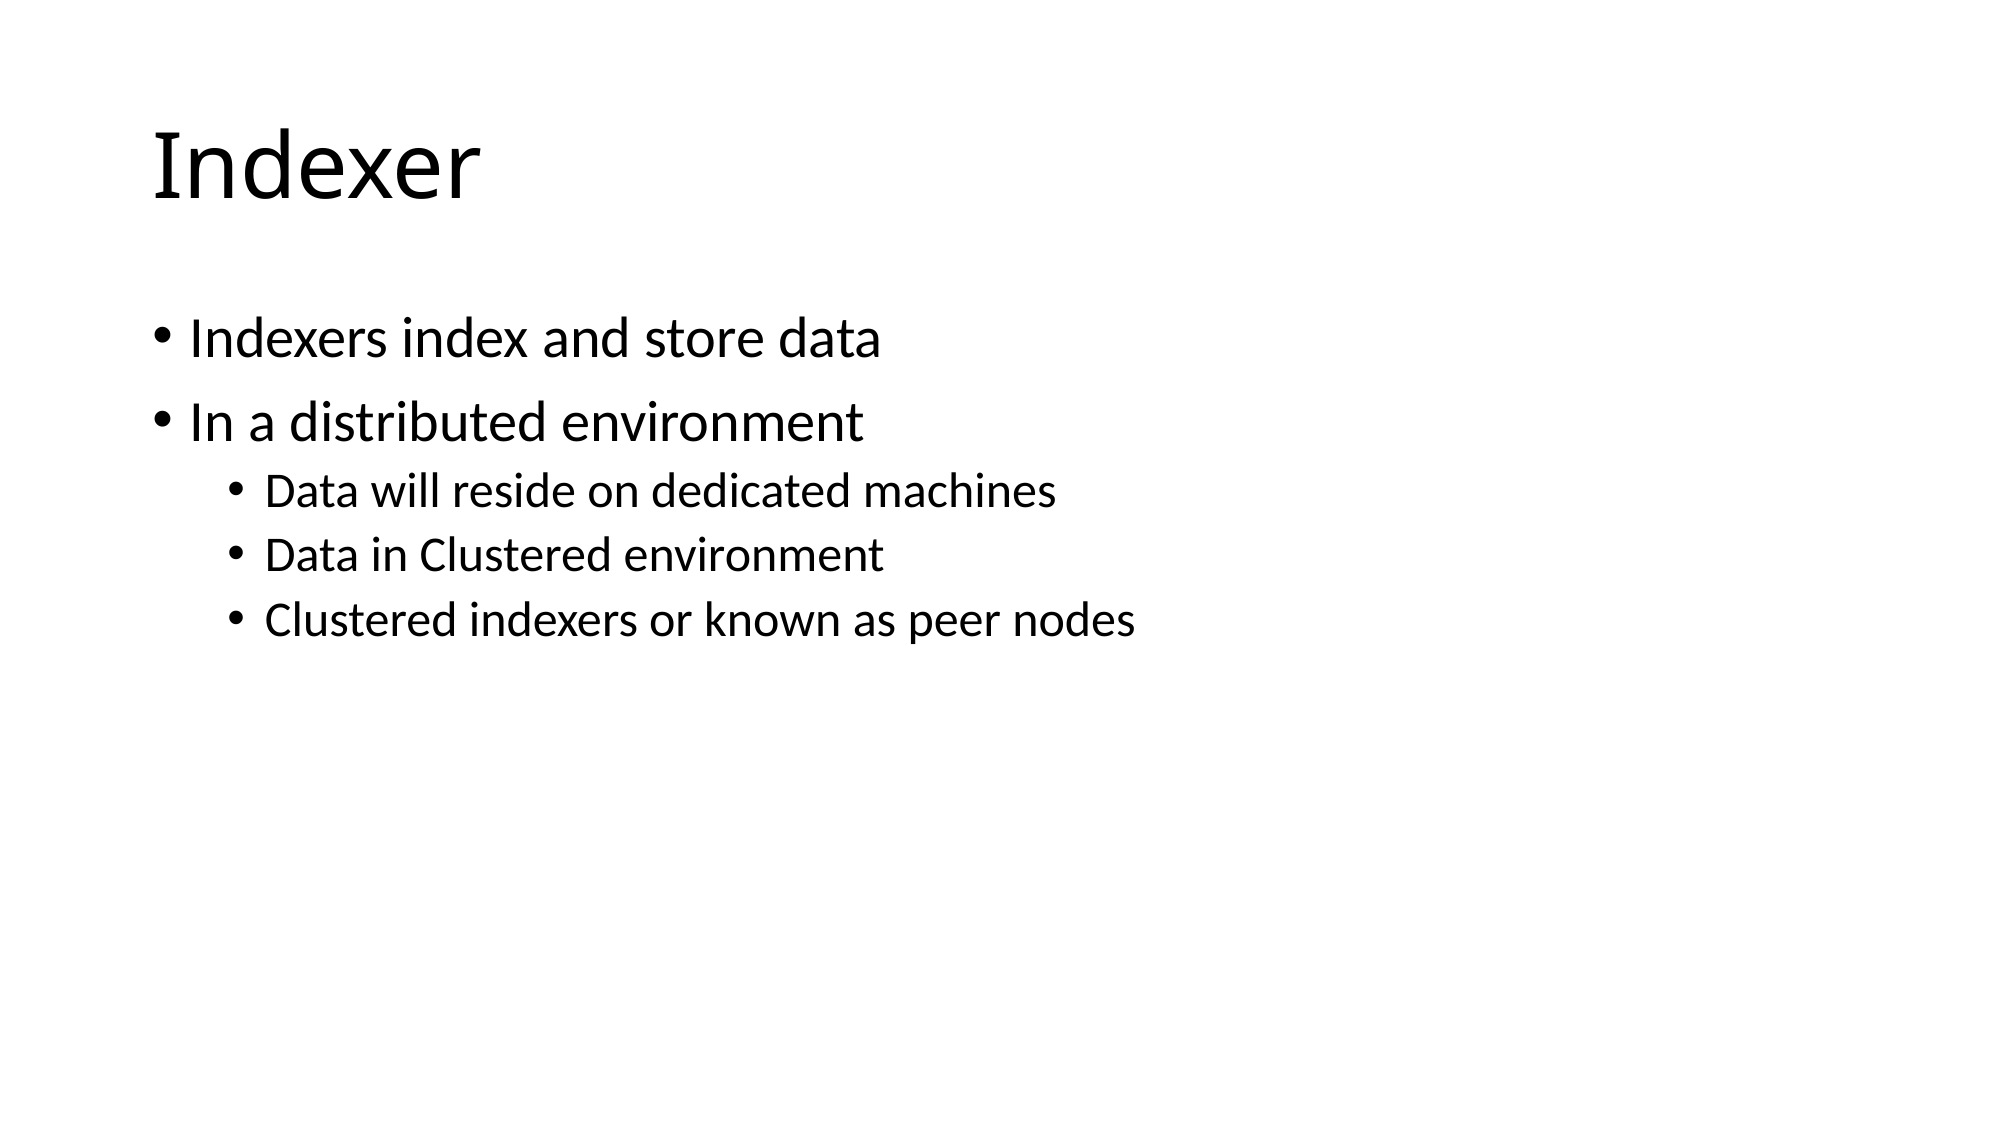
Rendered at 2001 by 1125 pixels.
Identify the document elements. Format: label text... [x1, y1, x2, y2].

title Indexer [137, 59, 1863, 278]
list Indexers index and store data In a distributed environment Data will reside on dedicated machines Data in Clustered environment Clustered indexers or known as peer nodes [137, 299, 1863, 1014]
